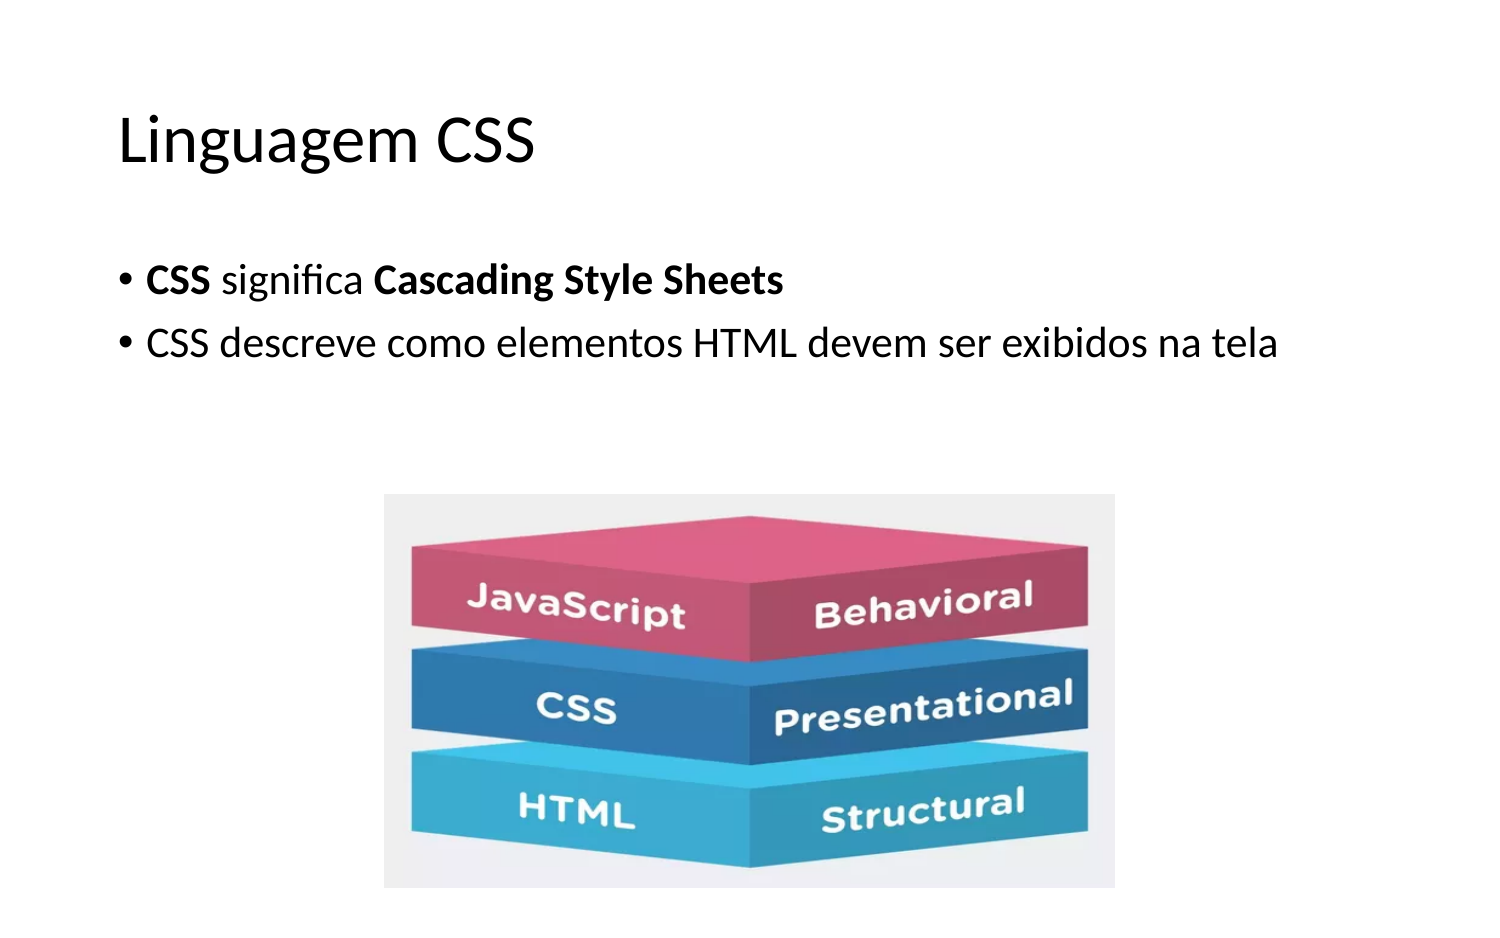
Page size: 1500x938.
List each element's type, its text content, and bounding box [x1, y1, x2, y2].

list CSS significa Cascading Style Sheets CSS descreve como elementos HTML devem ser exibidos na tela [103, 249, 1397, 845]
picture [384, 493, 1116, 888]
title Linguagem CSS [103, 49, 1397, 232]
